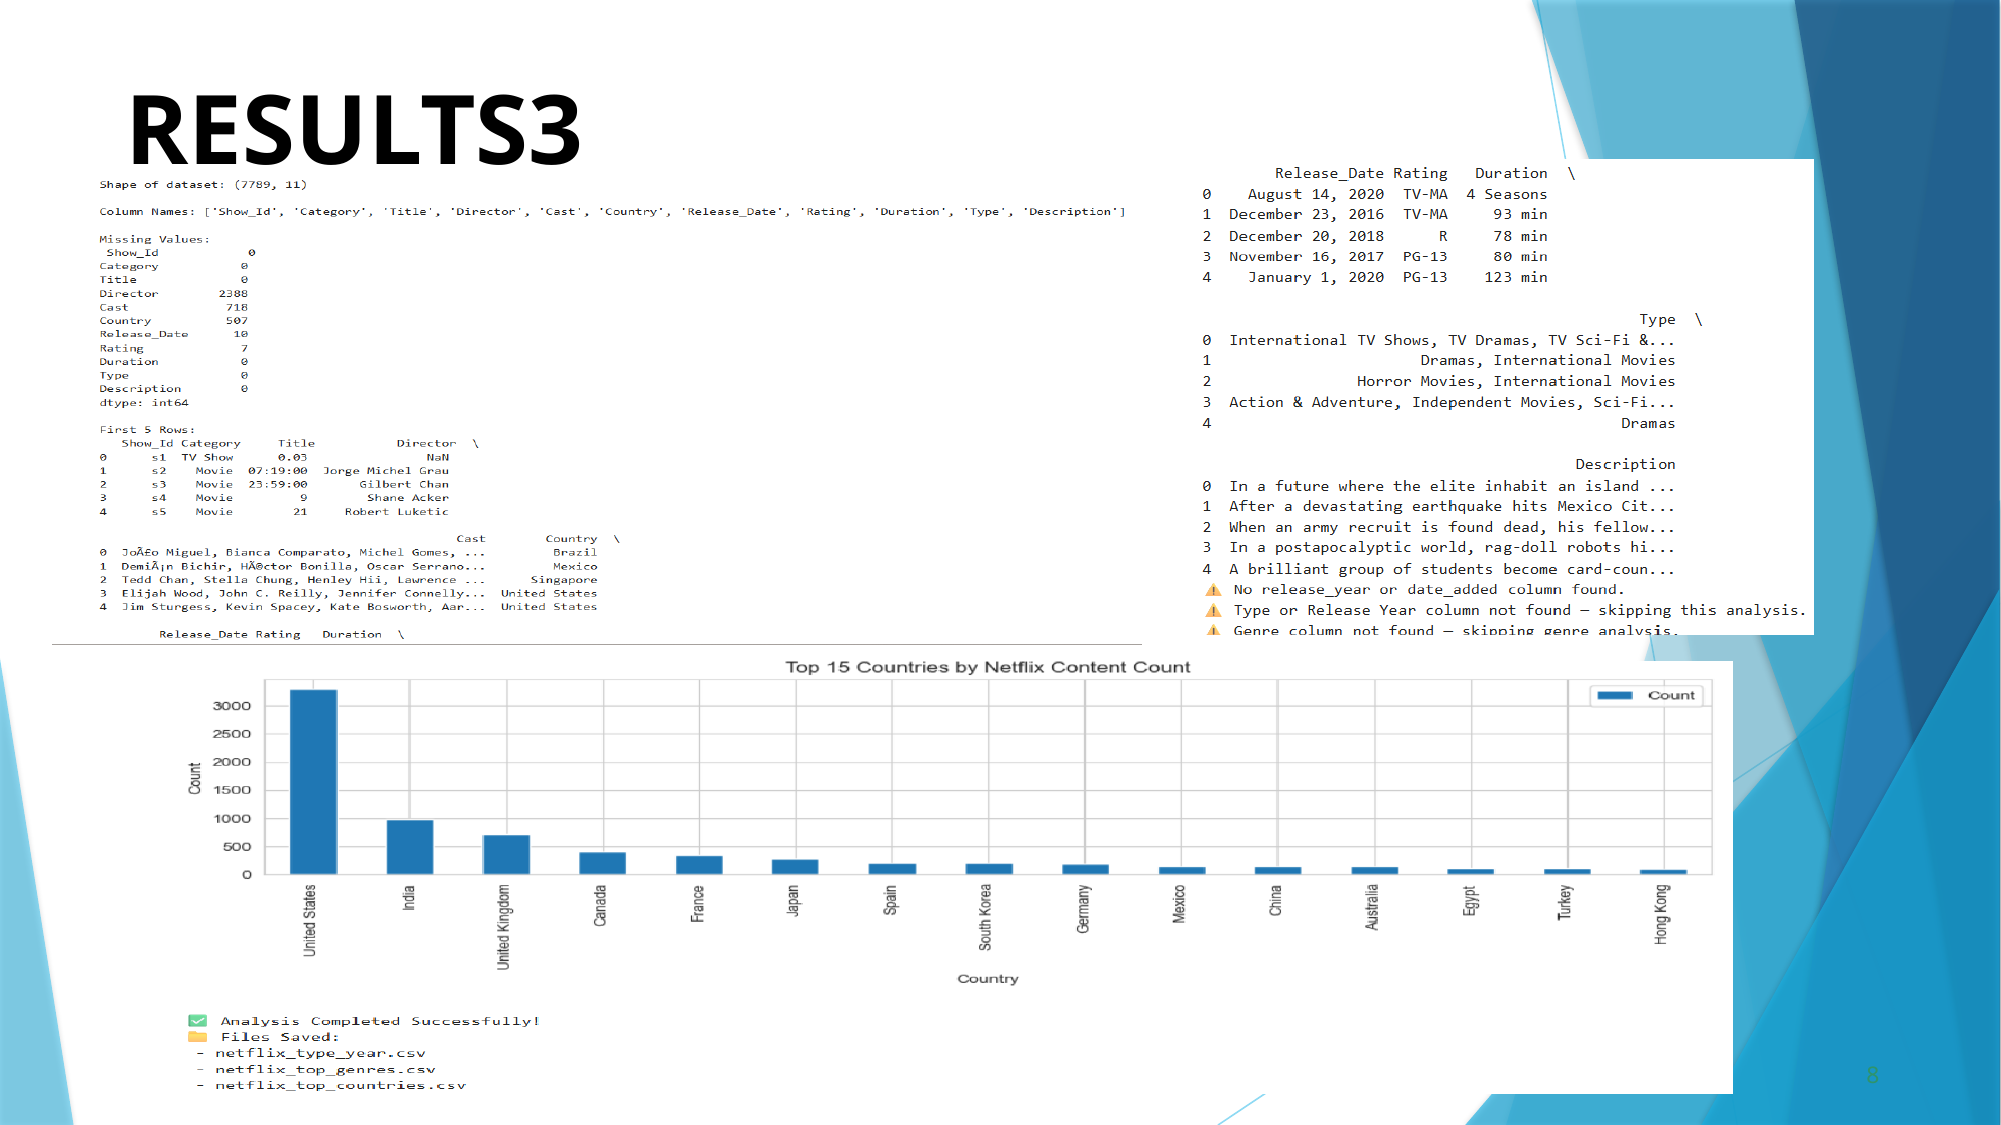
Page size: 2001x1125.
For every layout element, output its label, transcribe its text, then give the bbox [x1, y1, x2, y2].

title RESULTS3 [110, 60, 600, 173]
picture [110, 660, 1734, 1094]
picture [51, 158, 1814, 646]
